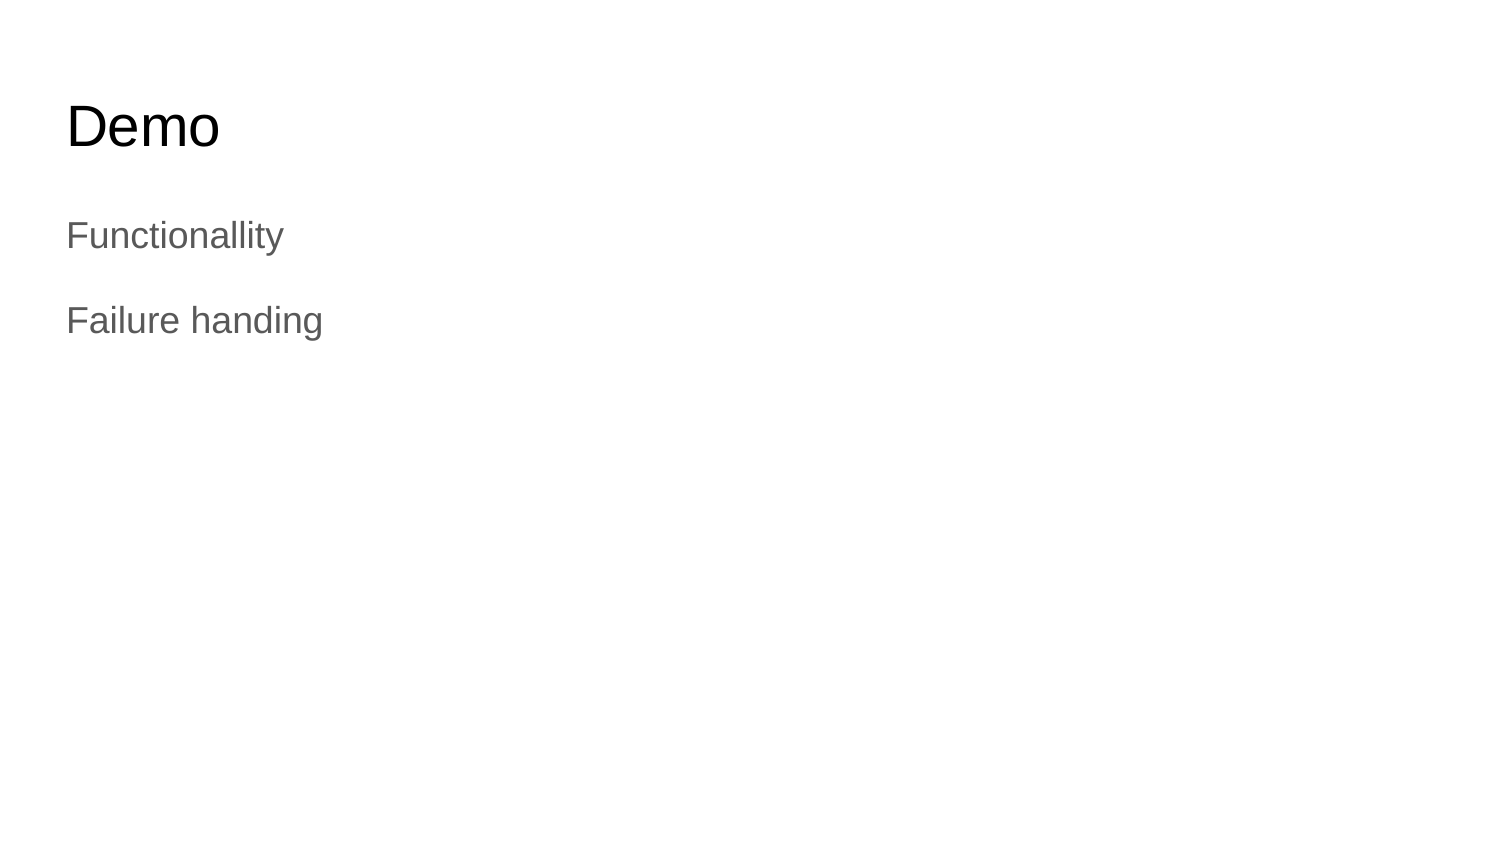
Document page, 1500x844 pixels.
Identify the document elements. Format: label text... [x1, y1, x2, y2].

list Functionallity Failure handing [51, 189, 1449, 750]
title Demo [51, 72, 1449, 167]
